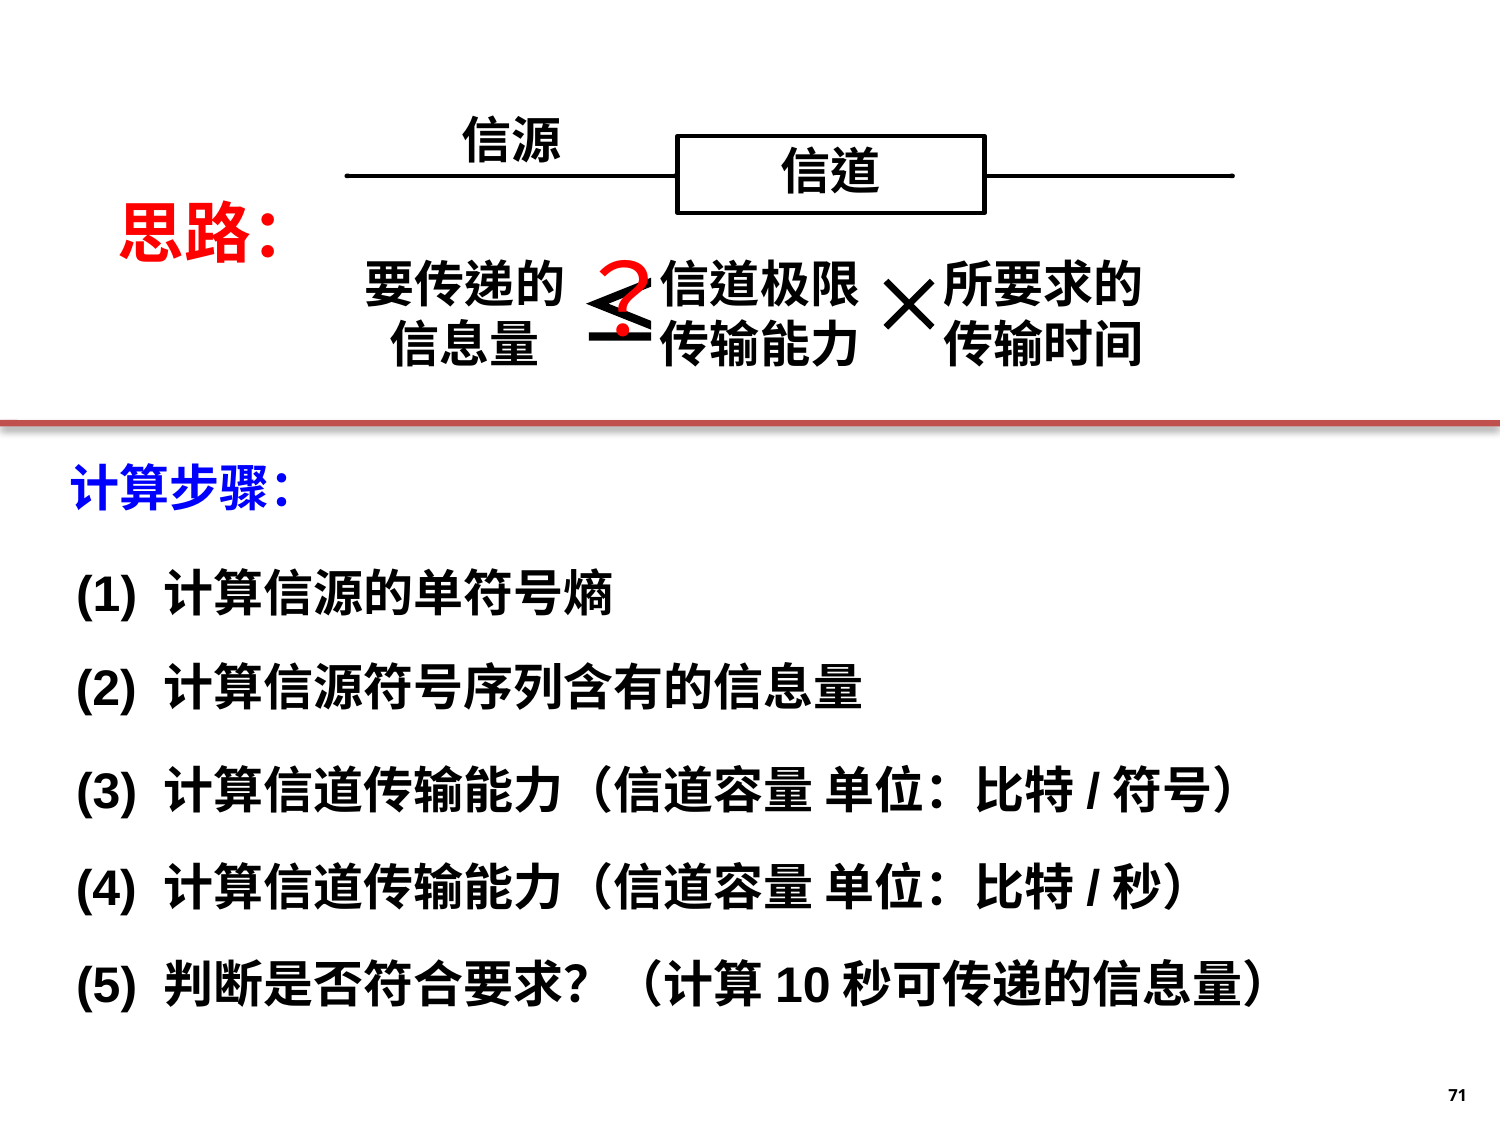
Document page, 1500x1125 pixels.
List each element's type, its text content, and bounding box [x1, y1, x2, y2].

slide_number 71 [1379, 1075, 1483, 1118]
text_box (3) 计算信道传输能力（信道容量 单位：比特/符号） [61, 751, 1490, 827]
text_box (2) 计算信源符号序列含有的信息量 [61, 648, 1177, 724]
text_box [0, 419, 1500, 427]
text_box (1) 计算信源的单符号熵 [61, 553, 988, 629]
text_box (5) 判断是否符合要求？（计算10秒可传递的信息量） [61, 945, 1500, 1020]
text_box (4) 计算信道传输能力（信道容量 单位：比特/秒） [61, 848, 1423, 923]
text_box 计算步骤： [54, 449, 582, 524]
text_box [102, 103, 1238, 381]
